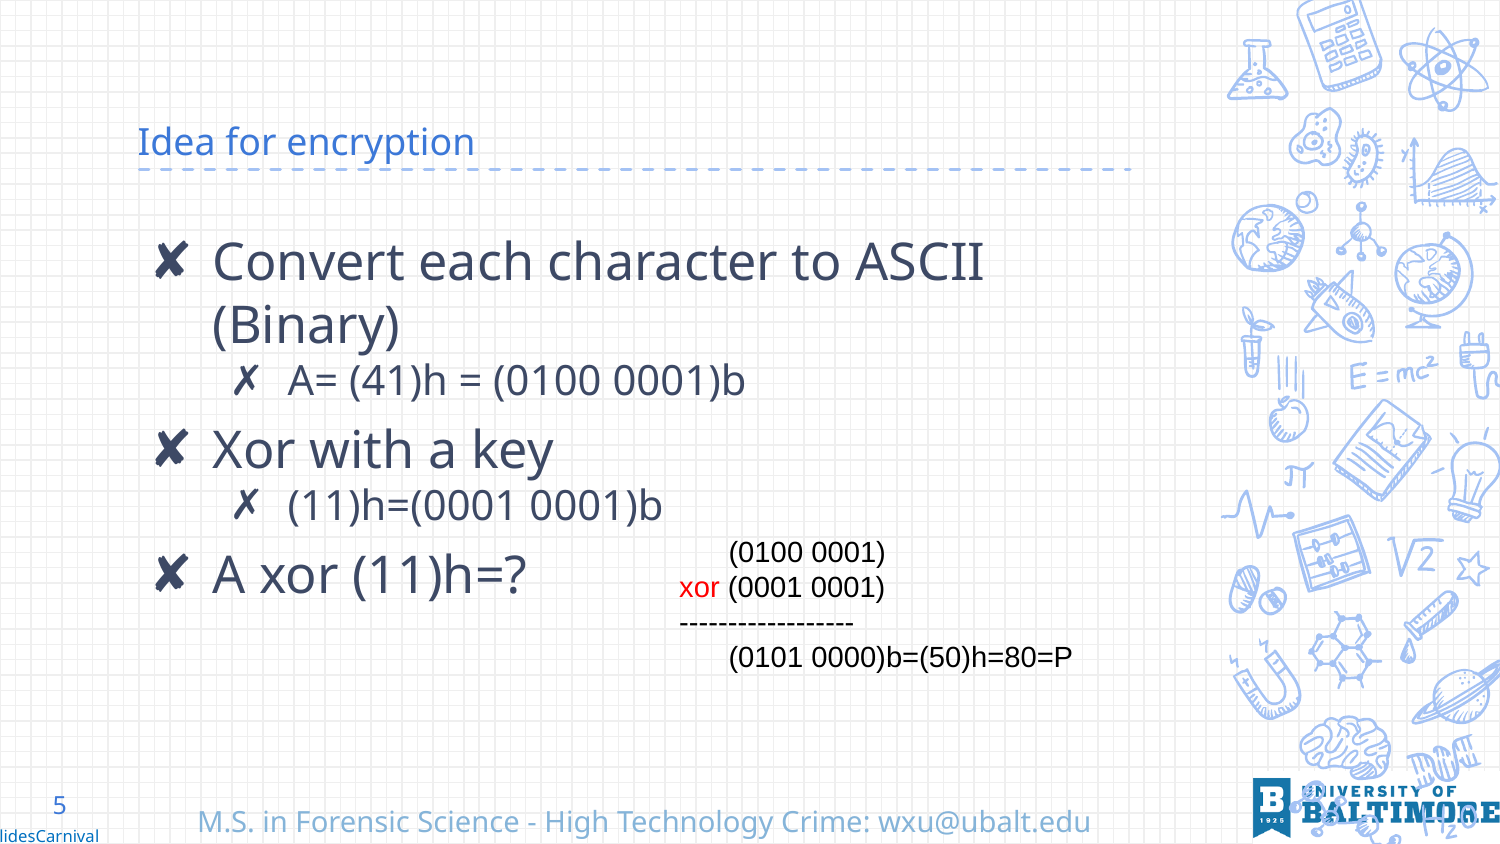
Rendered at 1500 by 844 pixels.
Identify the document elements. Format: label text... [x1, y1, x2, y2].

picture [1253, 771, 1500, 844]
picture [1316, 786, 1321, 797]
list Convert each character to ASCII (Binary) A= (41)h = (0100 0001)b Xor with a key (11)h=(0001 0001)b A xor (11)h=? [122, 213, 1154, 577]
title Idea for encryption [122, 36, 1130, 178]
text_box (0100 0001) xor (0001 0001) ------------------ (0101 0000)b=(50)h=80=P [664, 525, 1089, 681]
picture [1365, 817, 1376, 833]
slide_number 5 [14, 774, 105, 840]
picture [1327, 813, 1336, 822]
